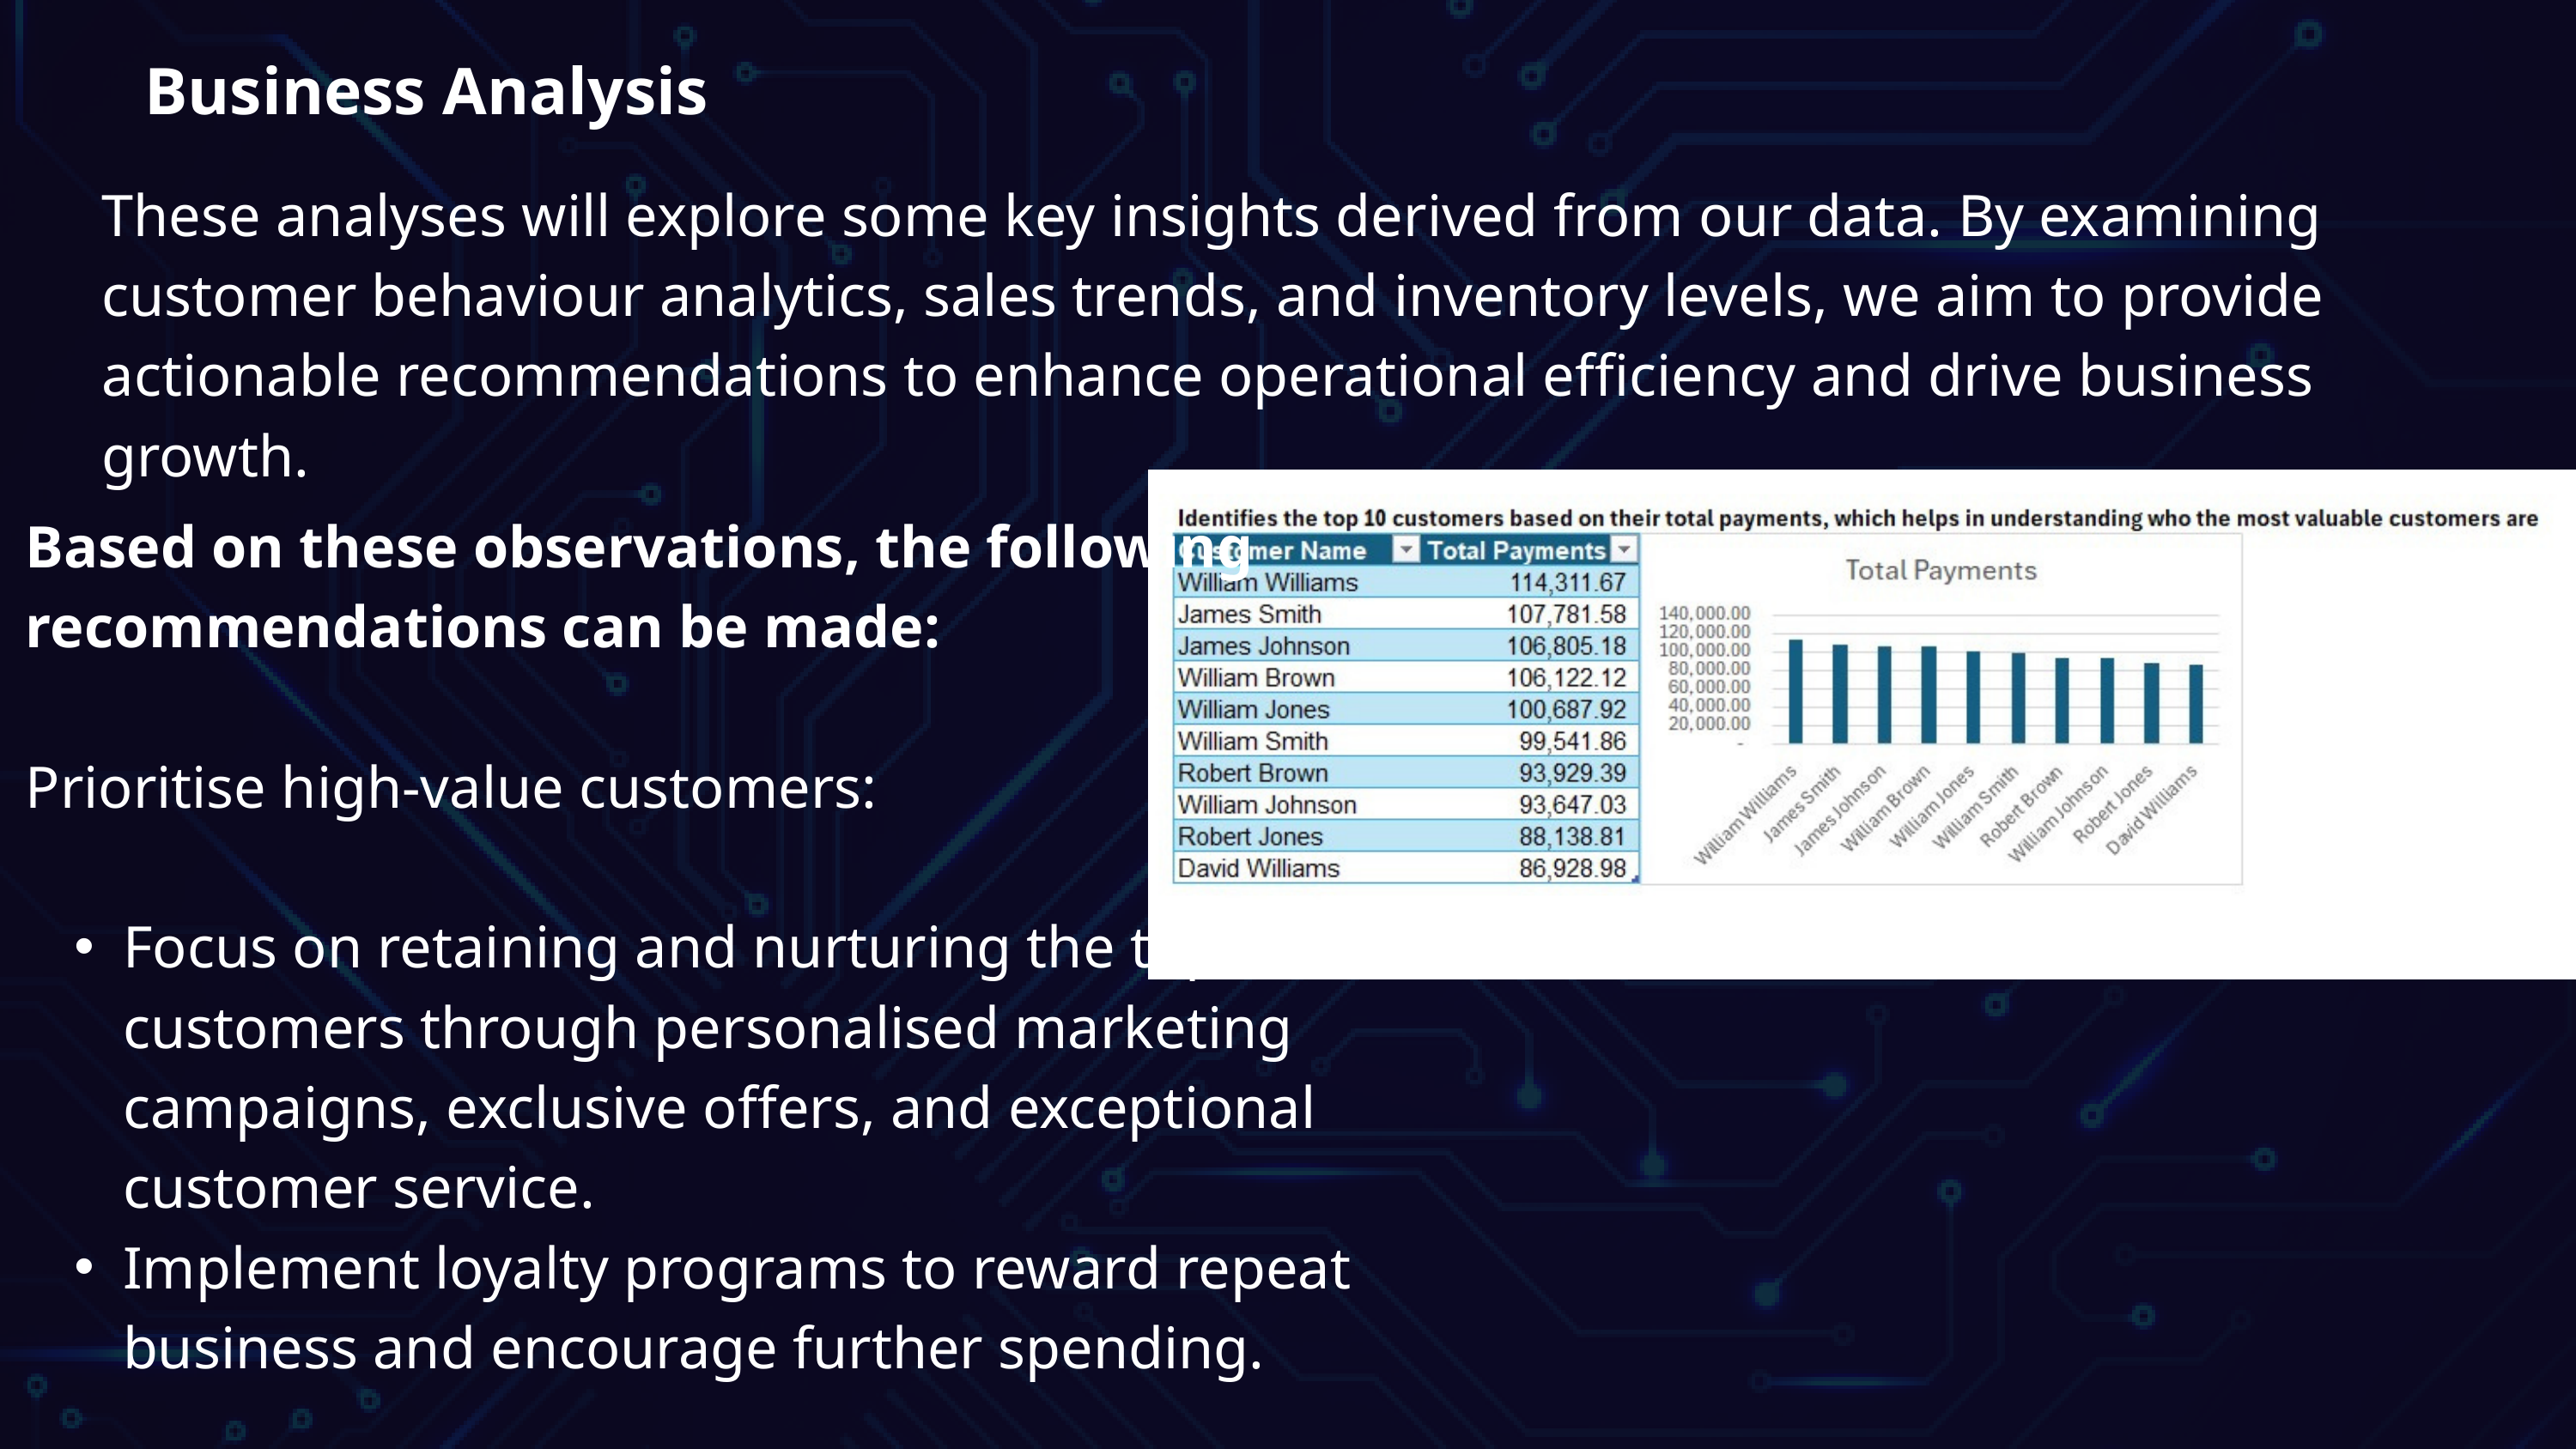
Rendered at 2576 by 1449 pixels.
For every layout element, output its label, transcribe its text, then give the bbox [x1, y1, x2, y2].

text_box [0, 0, 2576, 1449]
text_box Based on these observations, the following recommendations can be made: Prioritise high-value customers: Focus on retaining and nurturing the top 10 customers through personalised marketing campaigns, exclusive offers, and exceptional customer service. Implement loyalty programs to reward repeat business and encourage further spending. [25, 499, 1426, 1449]
text_box These analyses will explore some key insights derived from our data. By examining customer behaviour analytics, sales trends, and inventory levels, we aim to provide actionable recommendations to enhance operational efficiency and drive business growth. [101, 167, 2521, 488]
text_box Business Analysis [127, 37, 726, 128]
text_box [1148, 470, 2576, 979]
